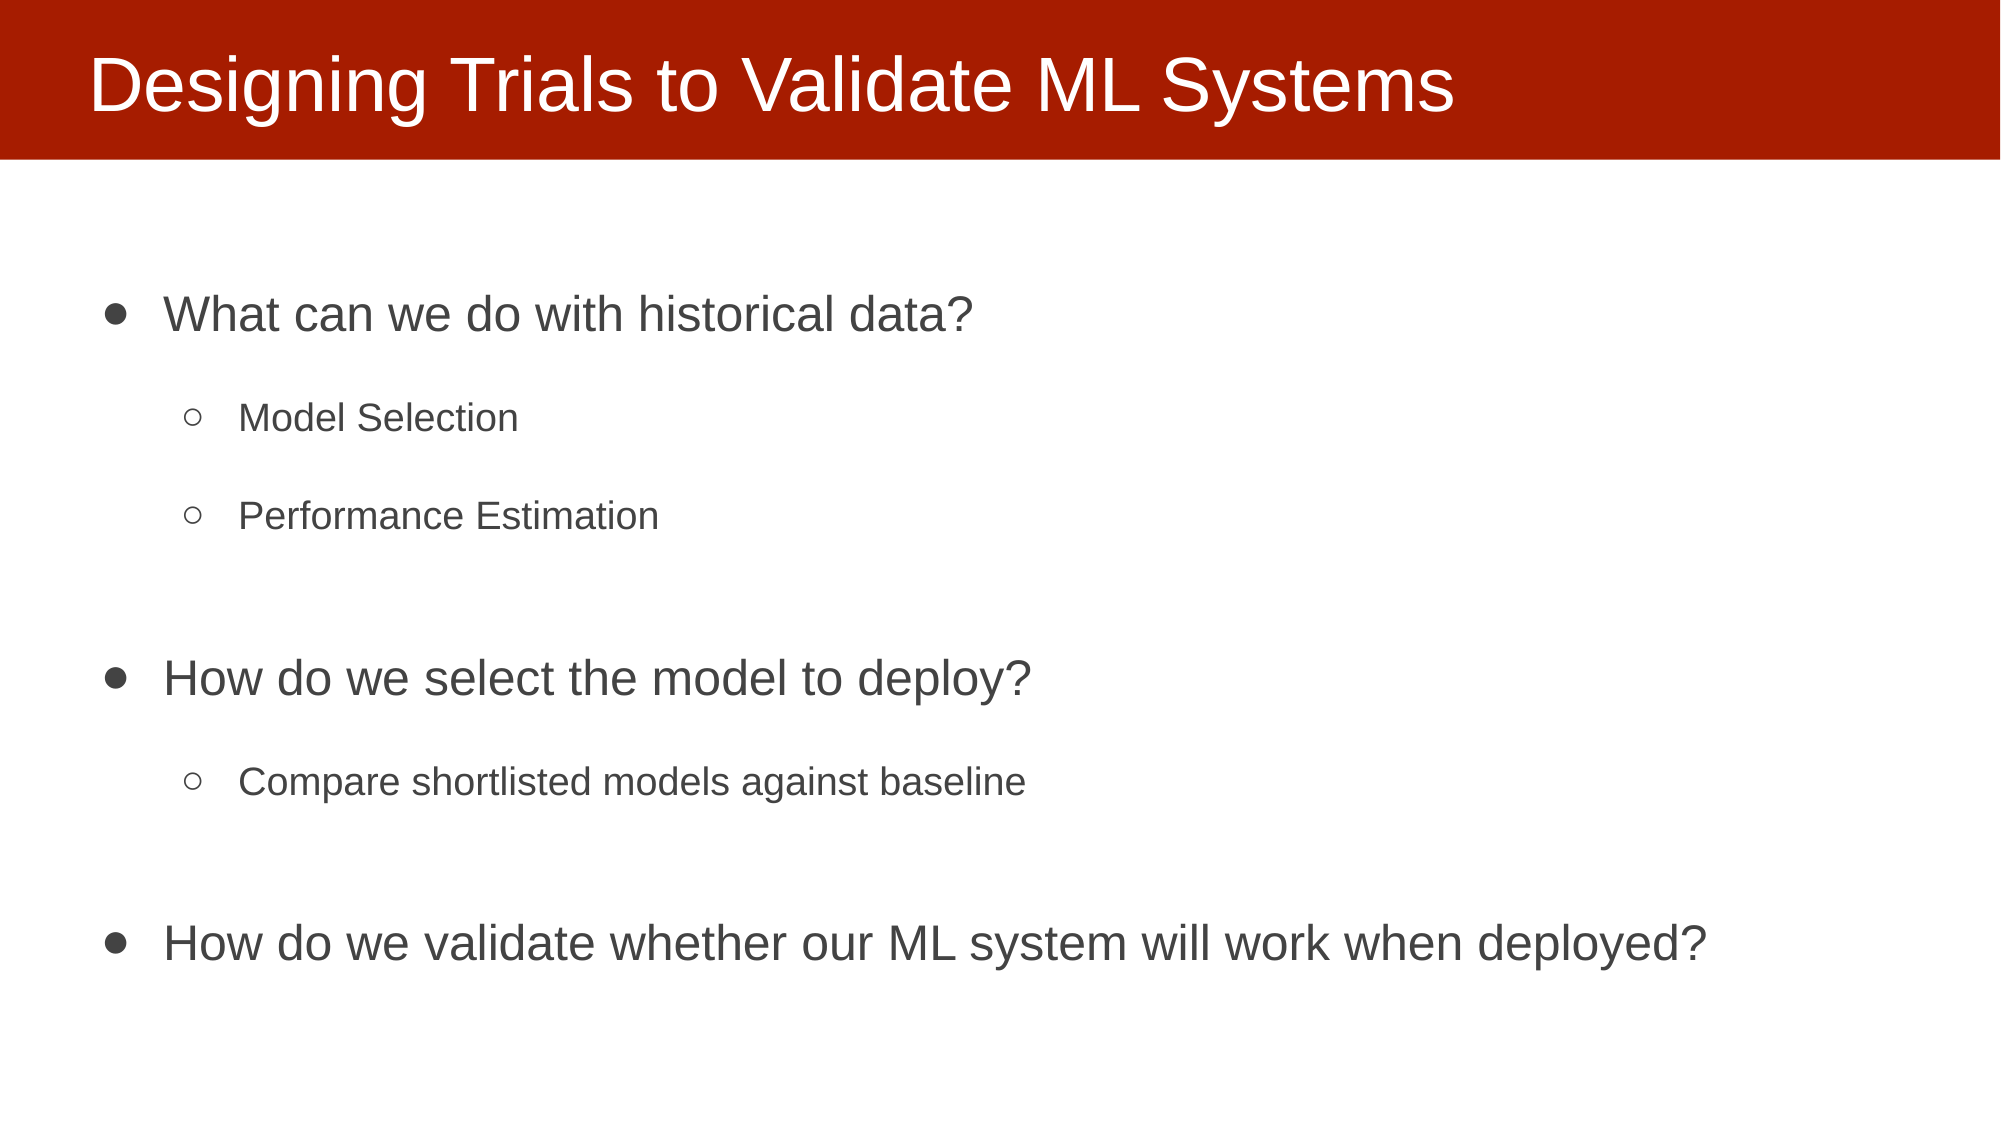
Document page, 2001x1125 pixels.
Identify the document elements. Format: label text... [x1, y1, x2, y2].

title Designing Trials to Validate ML Systems [68, 14, 1932, 140]
list What can we do with historical data? Model Selection Performance Estimation How do we select the model to deploy? Compare shortlisted models against baseline How do we validate whether our ML system will work when deployed? [68, 252, 1932, 1000]
